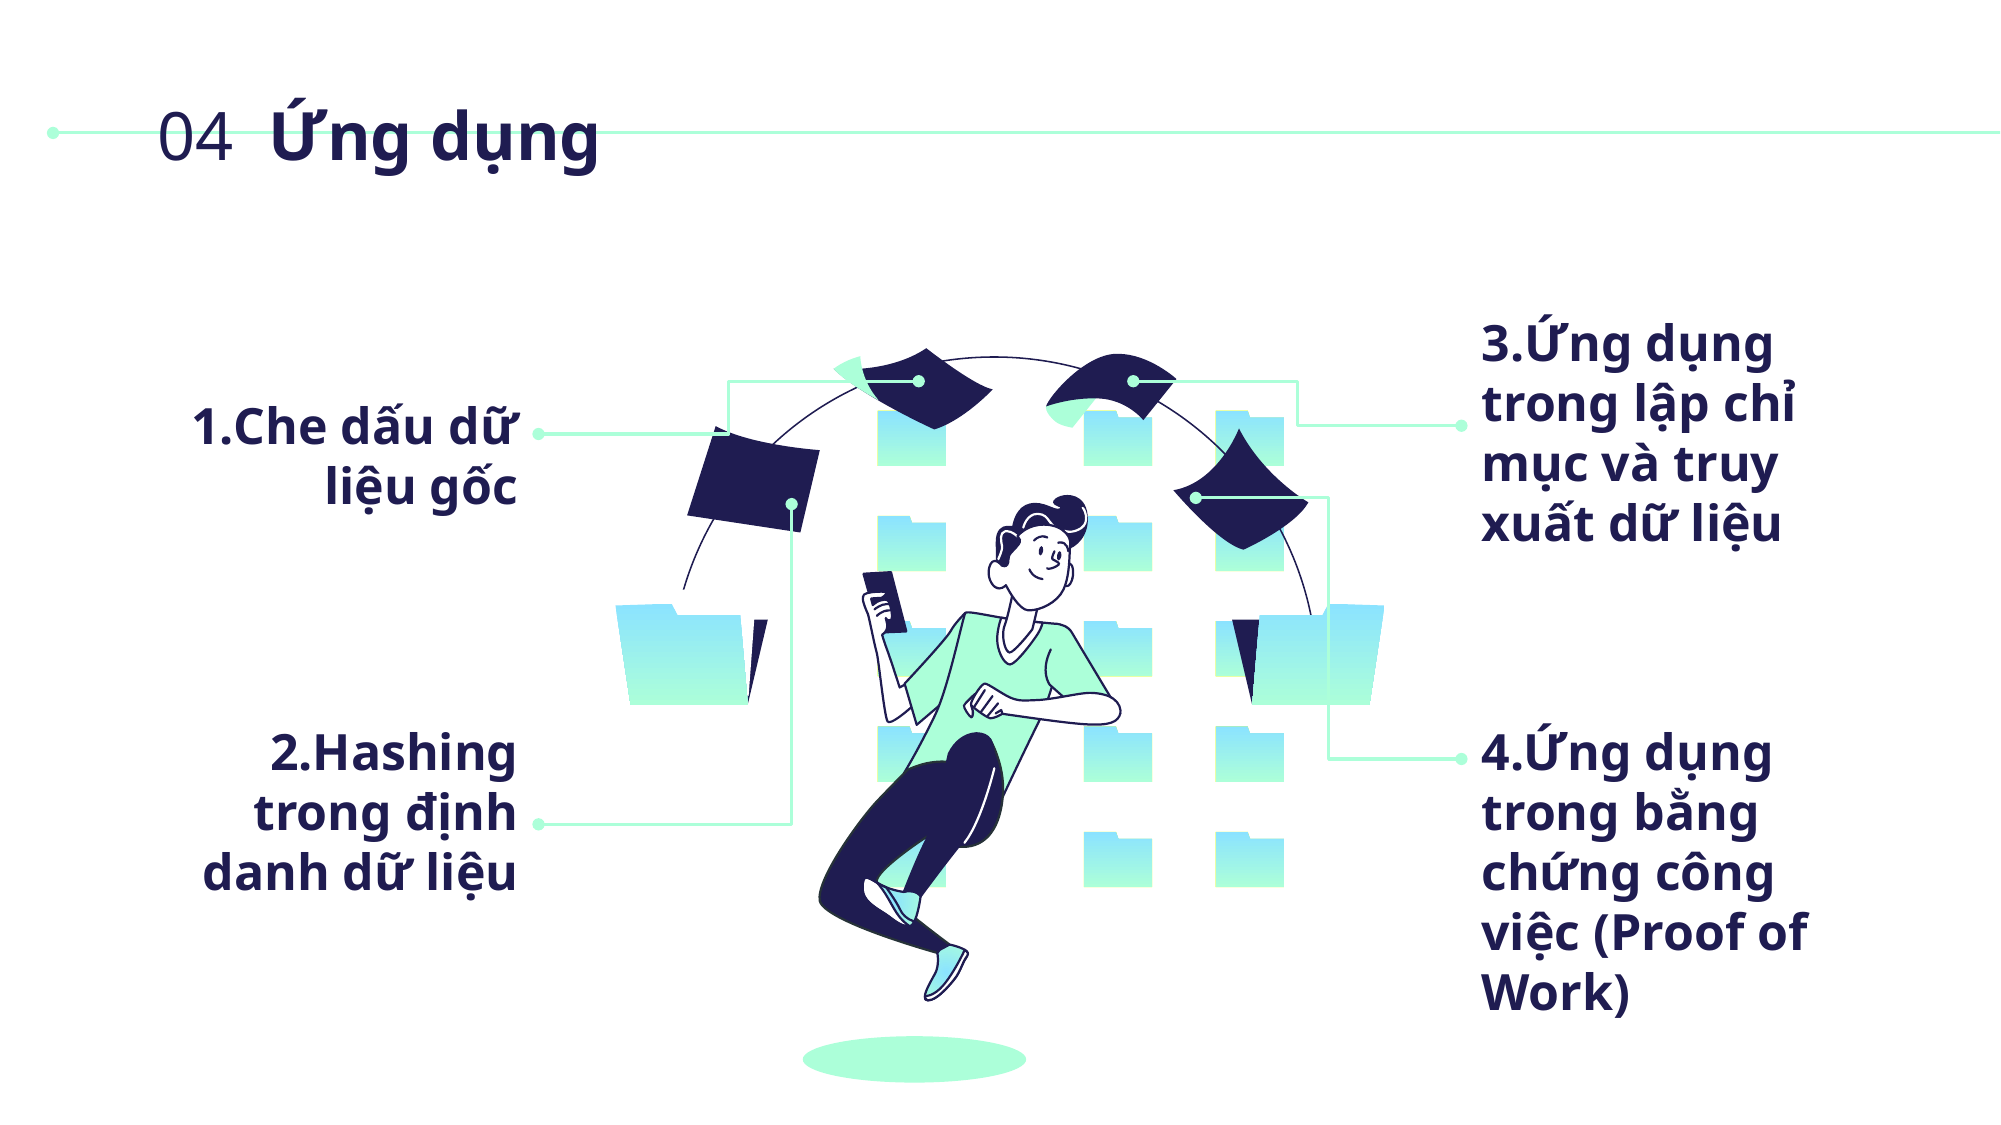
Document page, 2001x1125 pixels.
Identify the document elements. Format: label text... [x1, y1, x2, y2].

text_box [538, 503, 792, 825]
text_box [1195, 497, 1462, 760]
title 3.Ứng dụng trong lập chỉ mục và truy xuất dữ liệu [1461, 291, 1857, 561]
title 2.Hashing trong định danh dữ liệu [143, 699, 539, 949]
title 04 Ứng dụng [137, 73, 1468, 192]
title 4.Ứng dụng trong bằng chứng công việc (Proof of Work) [1461, 699, 1857, 818]
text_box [1133, 380, 1462, 426]
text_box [615, 347, 1385, 1083]
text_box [538, 380, 919, 435]
title 1.Che dấu dữ liệu gốc [143, 375, 539, 493]
